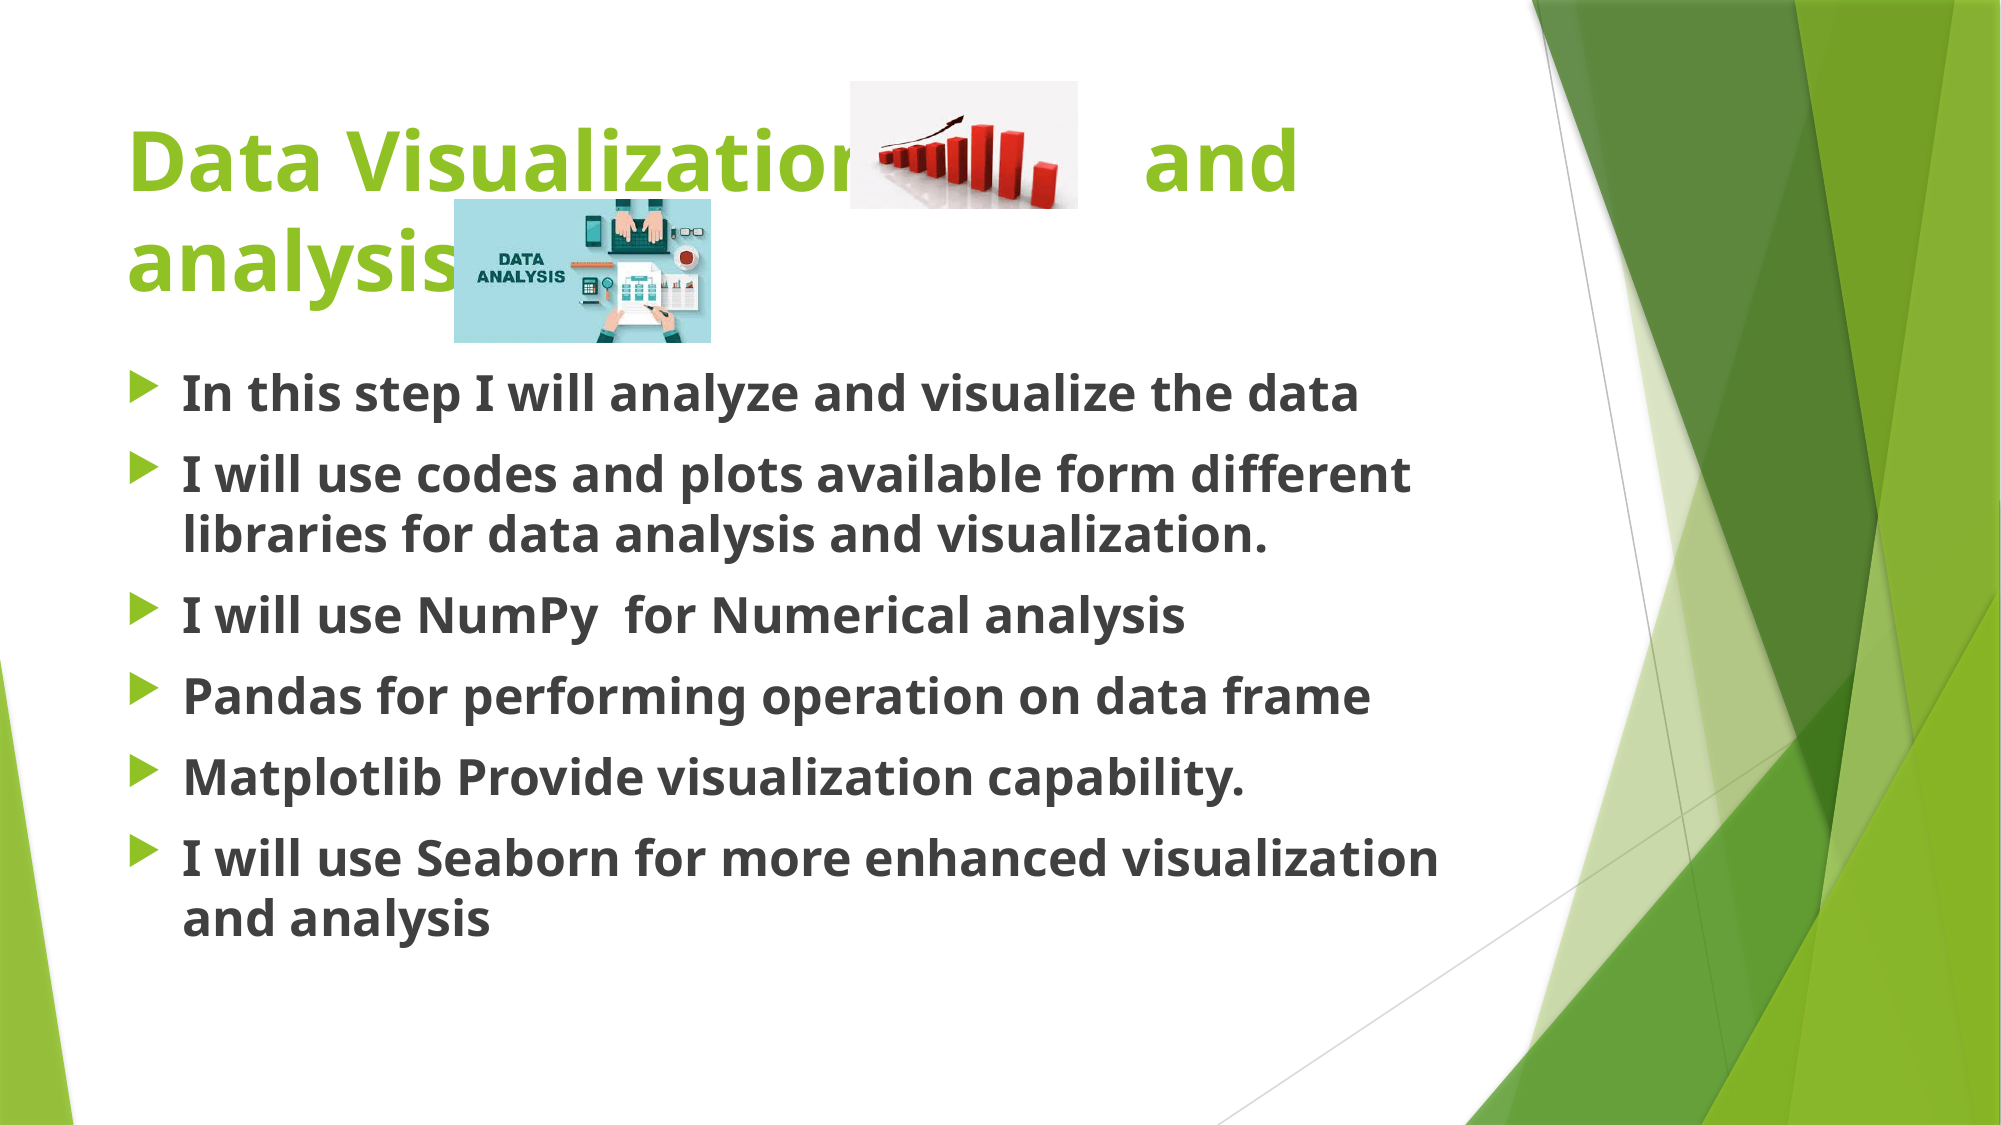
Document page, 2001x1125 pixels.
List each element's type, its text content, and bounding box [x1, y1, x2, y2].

picture [454, 198, 711, 344]
title Data Visualization and analysis [111, 99, 1522, 317]
list In this step I will analyze and visualize the data I will use codes and plots available form different libraries for data analysis and visualization. I will use NumPy for Numerical analysis Pandas for performing operation on data frame Matplotlib Provide visualization capability. I will use Seaborn for more enhanced visualization and analysis [111, 354, 1522, 992]
picture [850, 80, 1078, 209]
